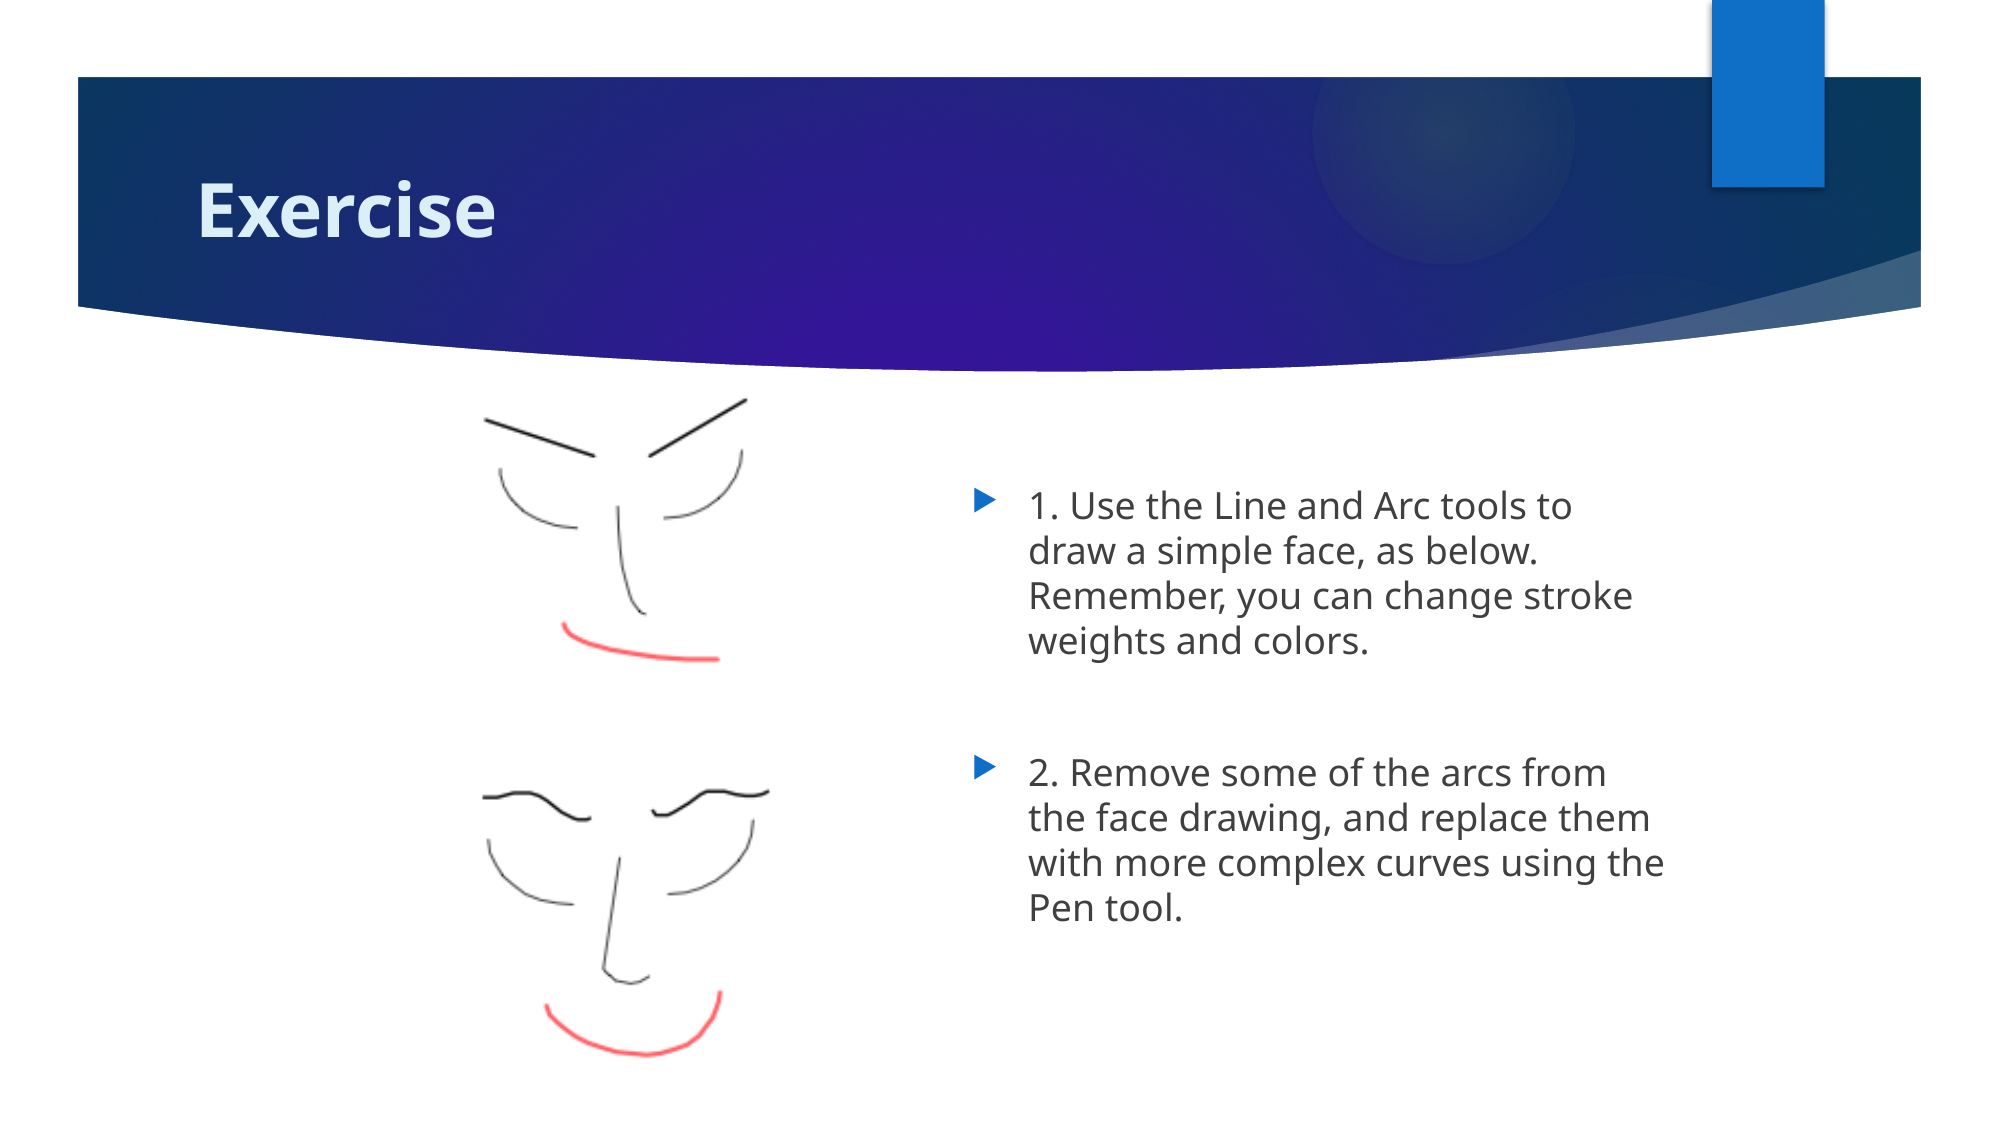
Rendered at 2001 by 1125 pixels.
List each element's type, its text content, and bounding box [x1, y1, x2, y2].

title Exercise [179, 149, 1618, 266]
list 1. Use the Line and Arc tools to draw a simple face, as below. Remember, you can change stroke weights and colors. 2. Remove some of the arcs from the face drawing, and replace them with more complex curves using the Pen tool. [956, 474, 1683, 1074]
picture [437, 755, 822, 1125]
picture [457, 368, 802, 680]
